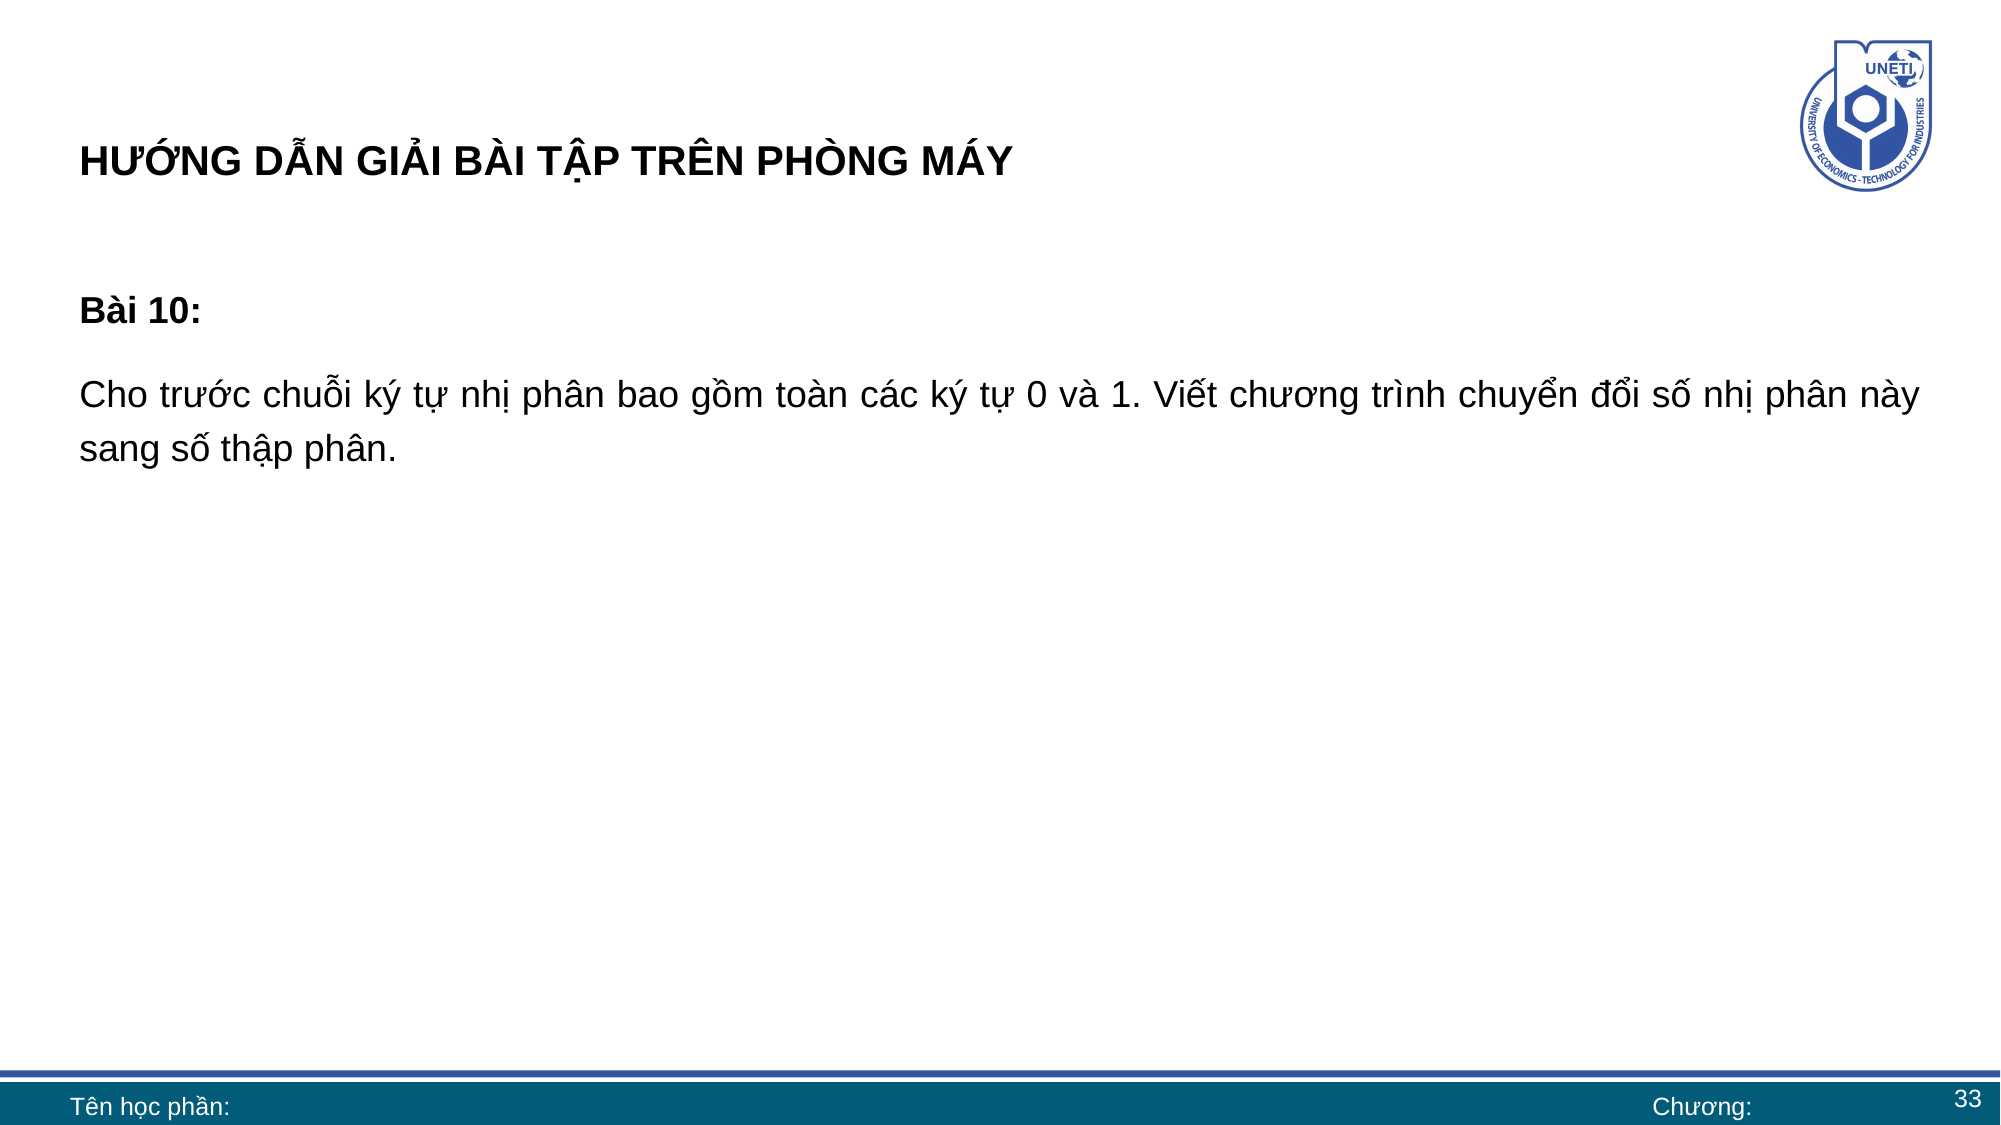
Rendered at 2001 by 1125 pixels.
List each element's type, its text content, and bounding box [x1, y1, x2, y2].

list Bài 10: Cho trước chuỗi ký tự nhị phân bao gồm toàn các ký tự 0 và 1. Viết chương trình chuyển đổi số nhị phân này sang số thập phân. [64, 269, 1936, 957]
text_box Chương: [1591, 1082, 1815, 1125]
title HƯỚNG DẪN GIẢI BÀI TẬP TRÊN PHÒNG MÁY [64, 116, 1936, 248]
slide_number 33 [1547, 1071, 1998, 1124]
text_box Tên học phần: [55, 1082, 1591, 1125]
picture [1798, 37, 1936, 116]
